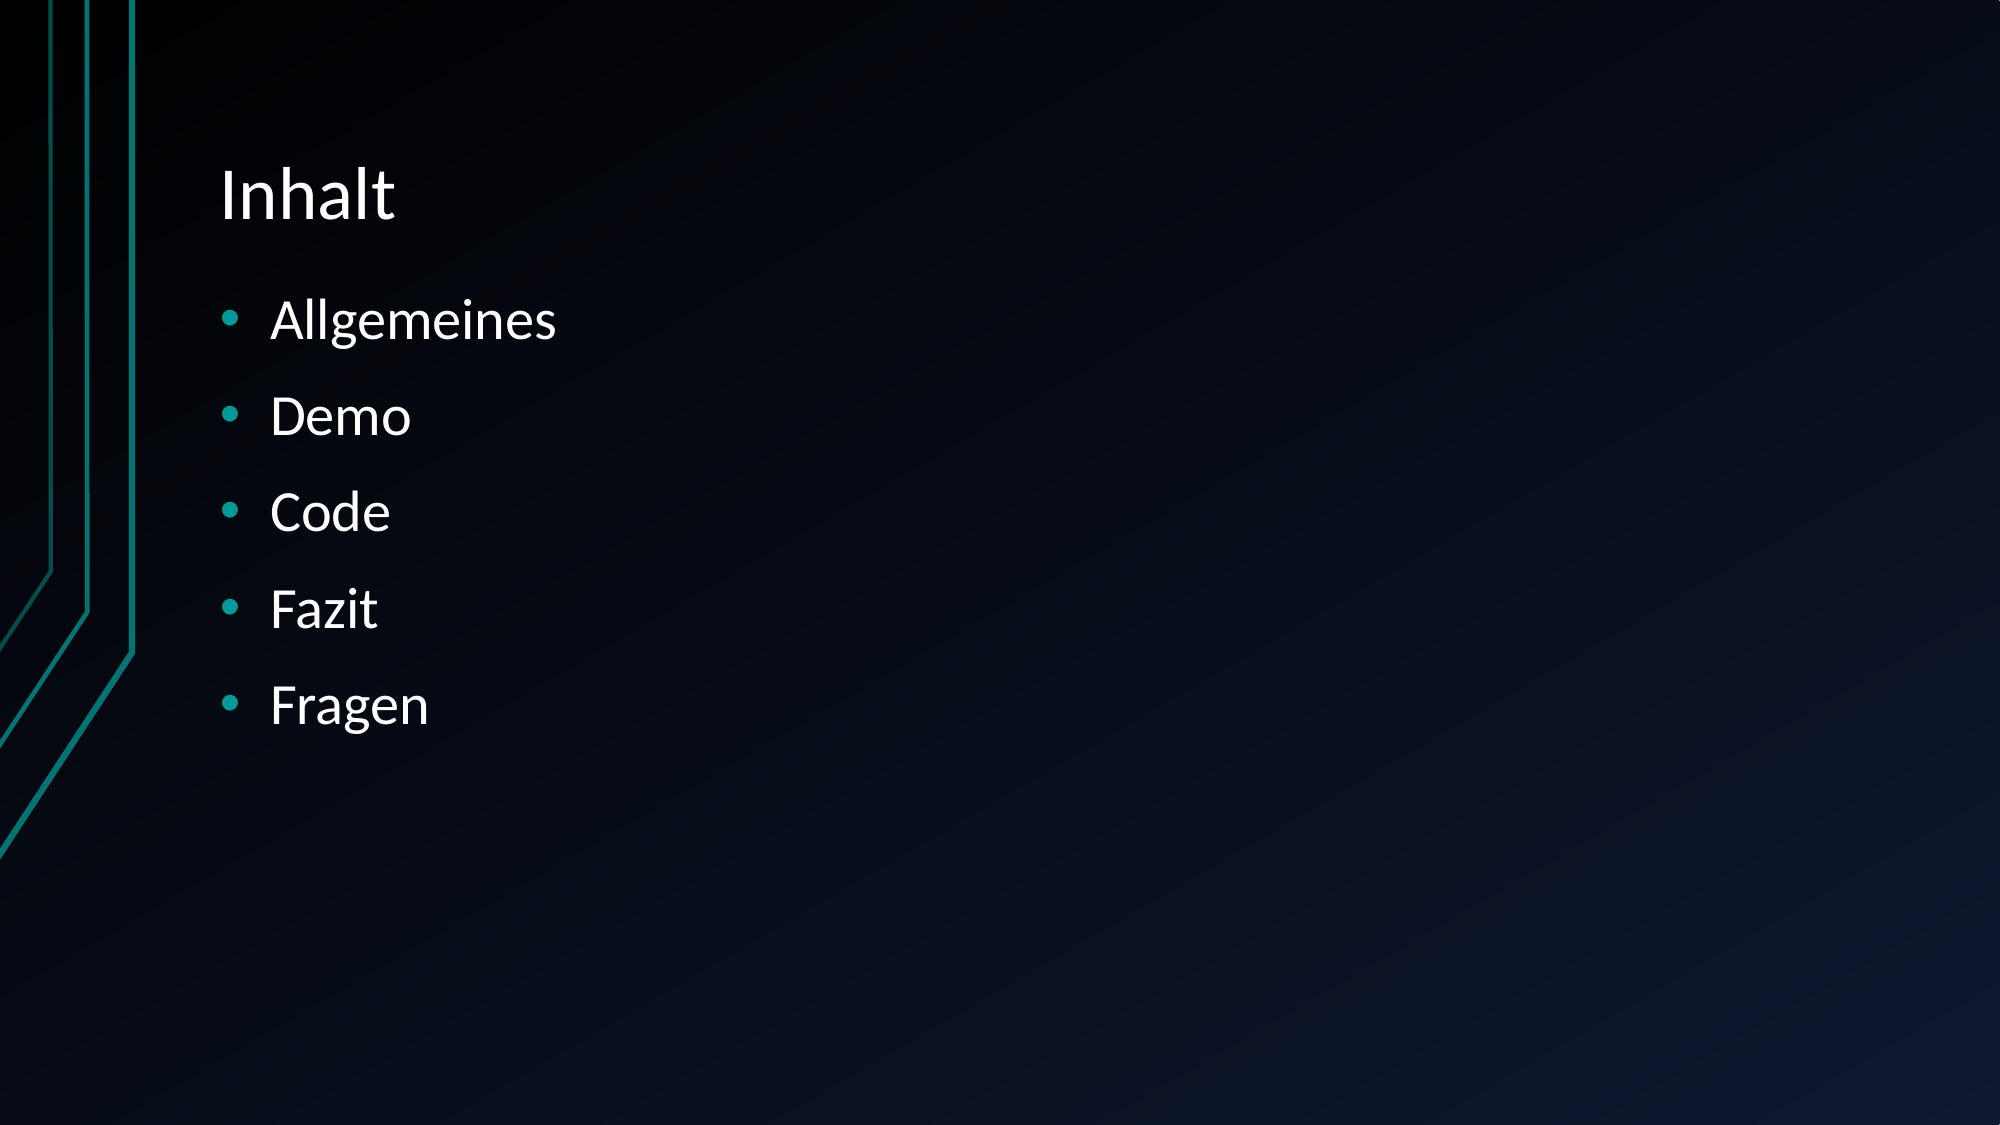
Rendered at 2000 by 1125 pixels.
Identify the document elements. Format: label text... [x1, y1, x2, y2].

list Allgemeines Demo Code Fazit Fragen [199, 279, 1900, 1012]
title Inhalt [199, 45, 1900, 246]
